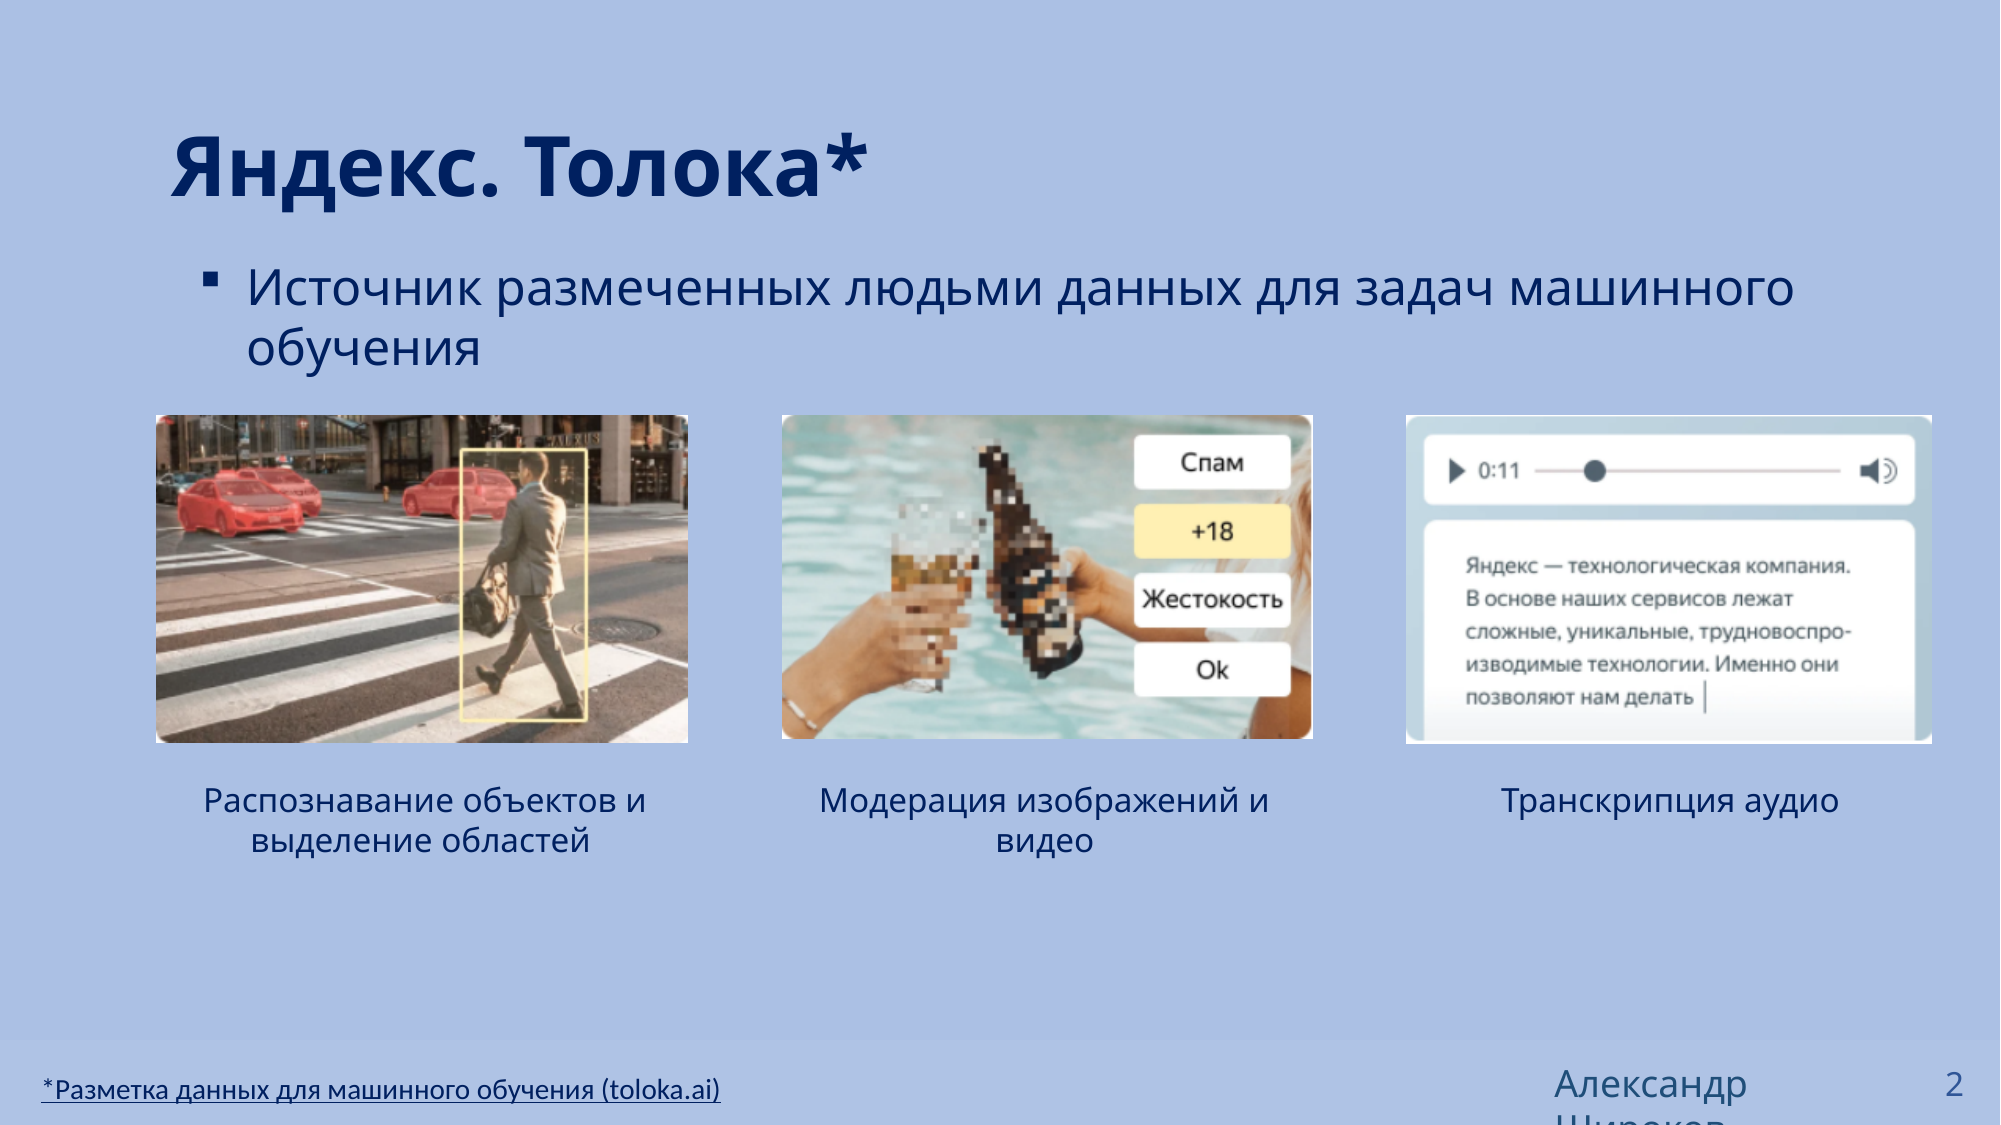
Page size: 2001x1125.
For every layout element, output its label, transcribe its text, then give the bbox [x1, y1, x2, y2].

text_box Распознавание объектов и выделение областей [162, 772, 688, 867]
text_box Источник размеченных людьми данных для задач машинного обучения [184, 248, 1868, 384]
picture [782, 415, 1313, 739]
text_box Транскрипция аудио [1408, 772, 1934, 827]
title Яндекс. Толока* [156, 87, 2000, 222]
text_box *Разметка данных для машинного обучения (toloka.ai) [26, 1062, 1026, 1113]
slide_number 2 [1895, 1052, 1980, 1120]
text_box [0, 1040, 2000, 1125]
text_box Модерация изображений и видео [782, 772, 1308, 867]
picture [156, 415, 688, 743]
text_box Александр Широков [1539, 1052, 1934, 1125]
picture [1406, 415, 1932, 744]
